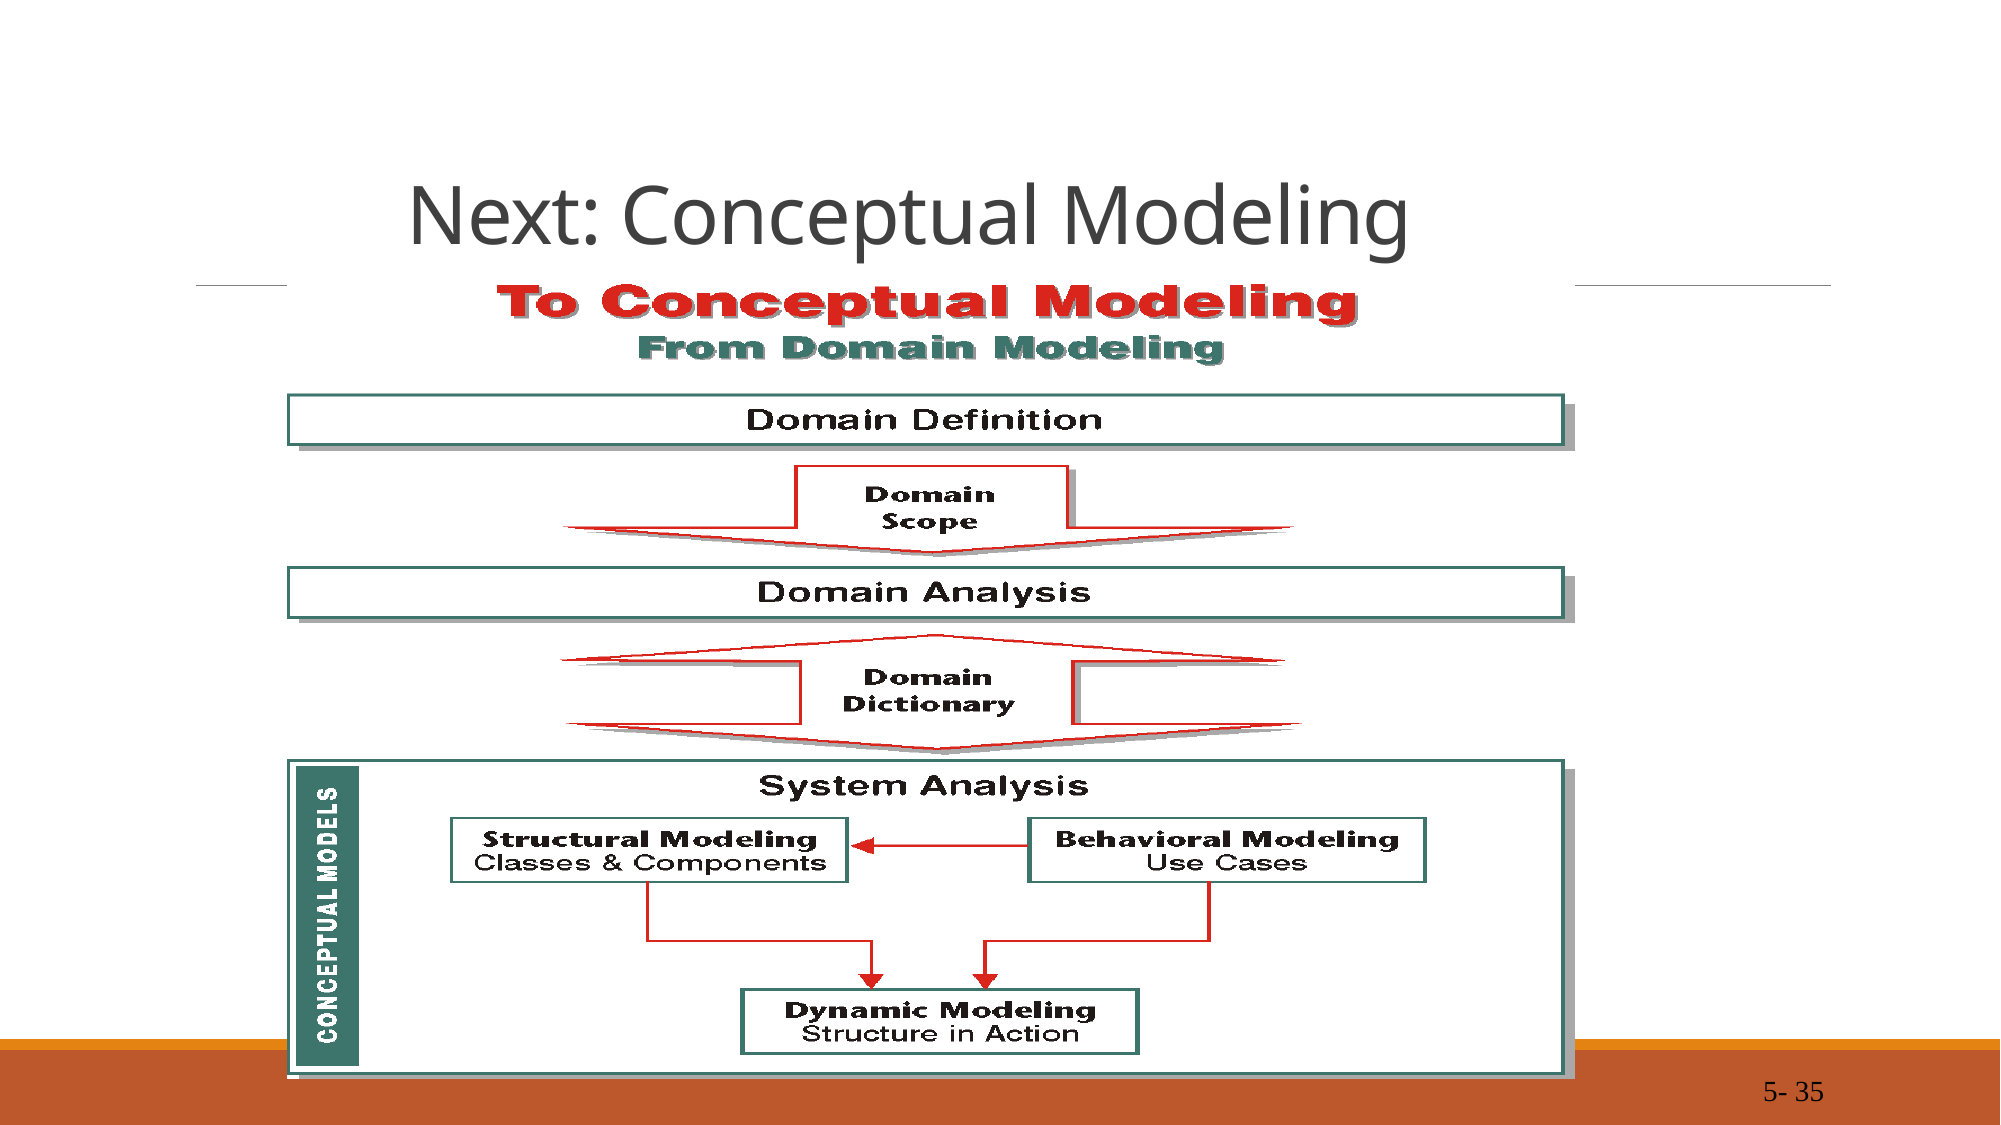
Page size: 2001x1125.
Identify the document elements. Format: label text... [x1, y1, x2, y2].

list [286, 284, 1576, 1080]
slide_number 5- 35 [1624, 1059, 1840, 1120]
title Next: Conceptual Modeling [391, 152, 1433, 269]
